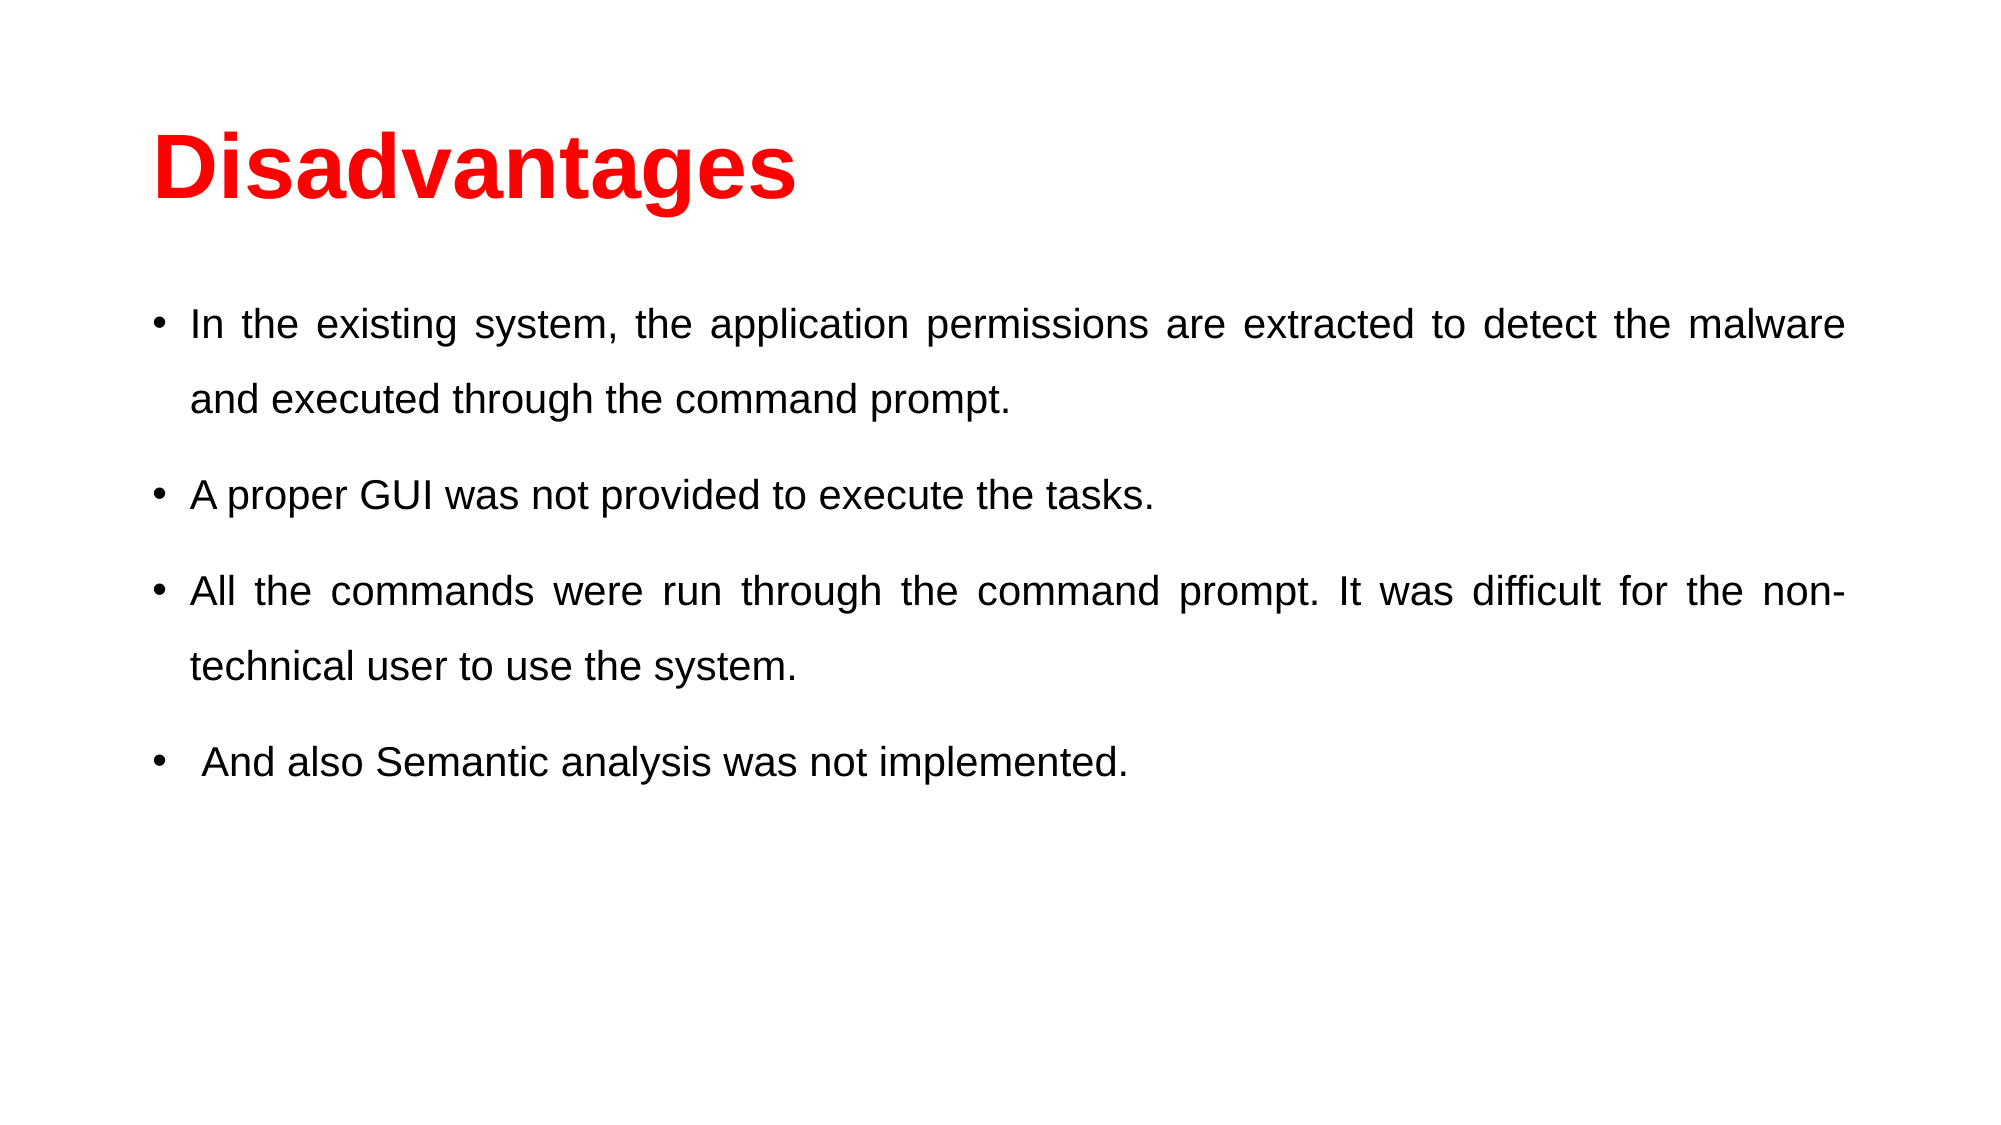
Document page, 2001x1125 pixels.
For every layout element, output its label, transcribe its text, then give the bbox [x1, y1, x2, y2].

title Disadvantages [137, 59, 1863, 264]
list In the existing system, the application permissions are extracted to detect the malware and executed through the command prompt. A proper GUI was not provided to execute the tasks. All the commands were run through the command prompt. It was difficult for the non-technical user to use the system. And also Semantic analysis was not implemented. [137, 264, 1863, 978]
